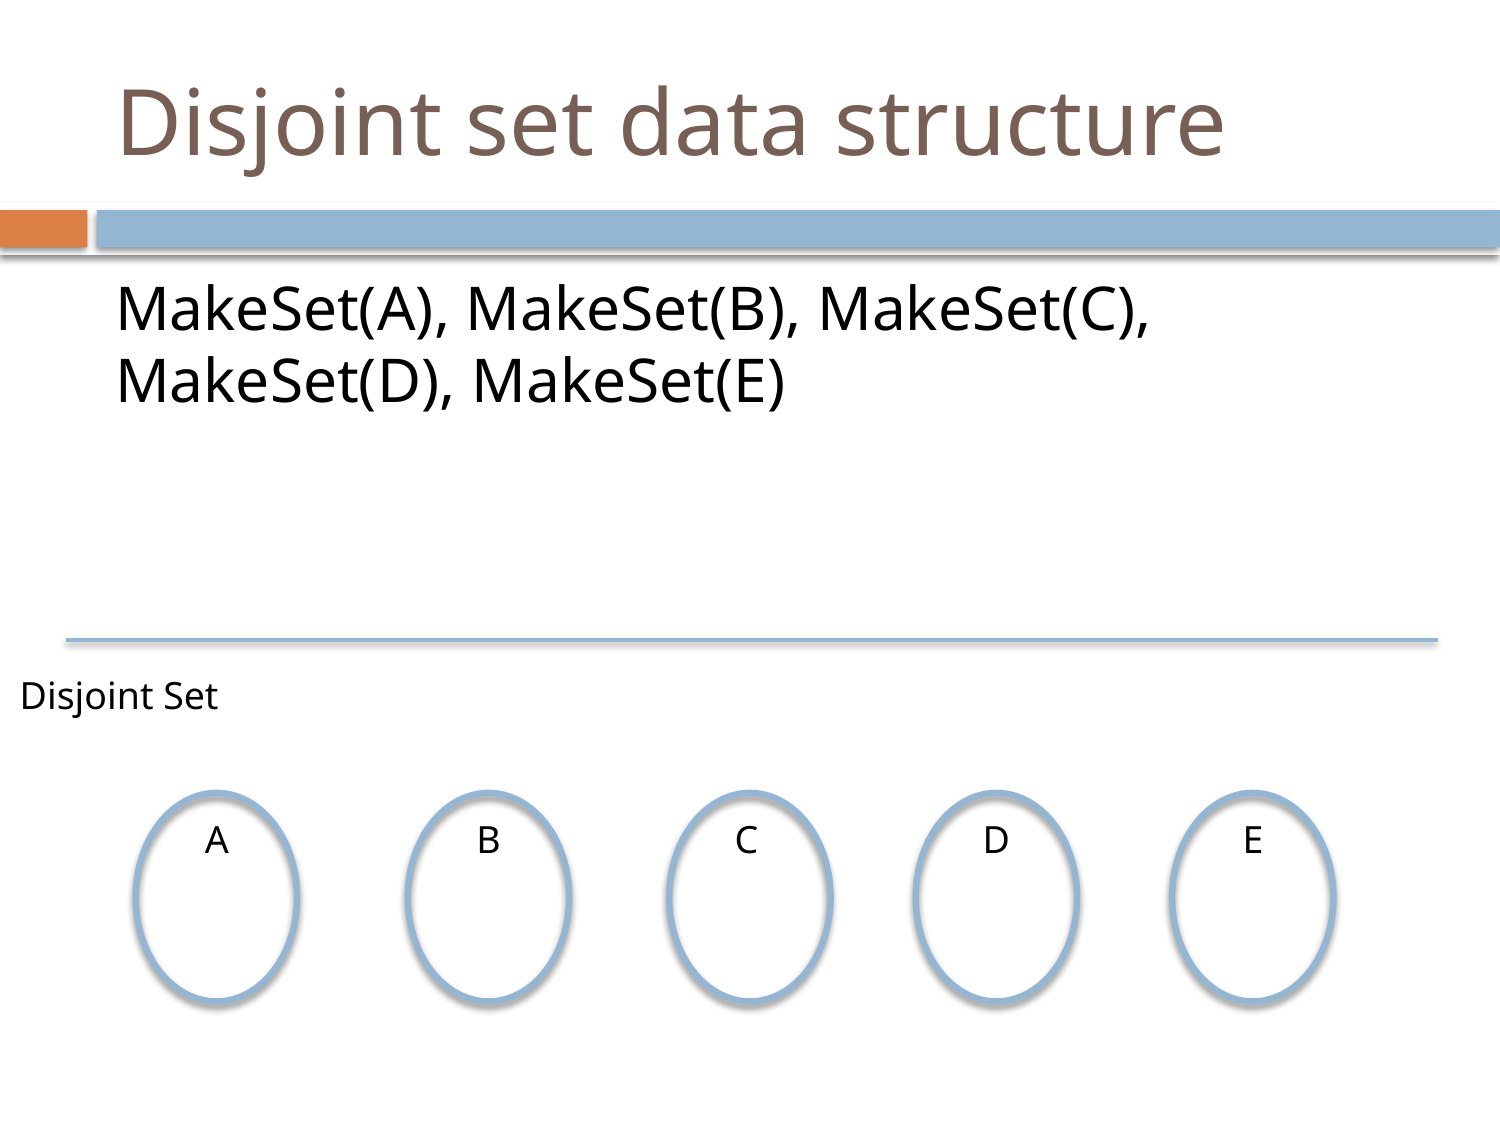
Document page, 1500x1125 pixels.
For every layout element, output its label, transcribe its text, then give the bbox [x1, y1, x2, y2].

text_box Disjoint Set [4, 664, 234, 725]
text_box [406, 791, 571, 1003]
text_box [1171, 791, 1335, 1003]
title Disjoint set data structure [100, 37, 1438, 200]
text_box B [461, 808, 516, 868]
text_box D [967, 808, 1025, 868]
list MakeSet(A), MakeSet(B), MakeSet(C), MakeSet(D), MakeSet(E) [100, 262, 1438, 442]
text_box [134, 791, 298, 1003]
text_box [668, 791, 832, 1003]
text_box E [1227, 808, 1278, 868]
text_box [914, 791, 1078, 1003]
text_box C [719, 808, 774, 868]
